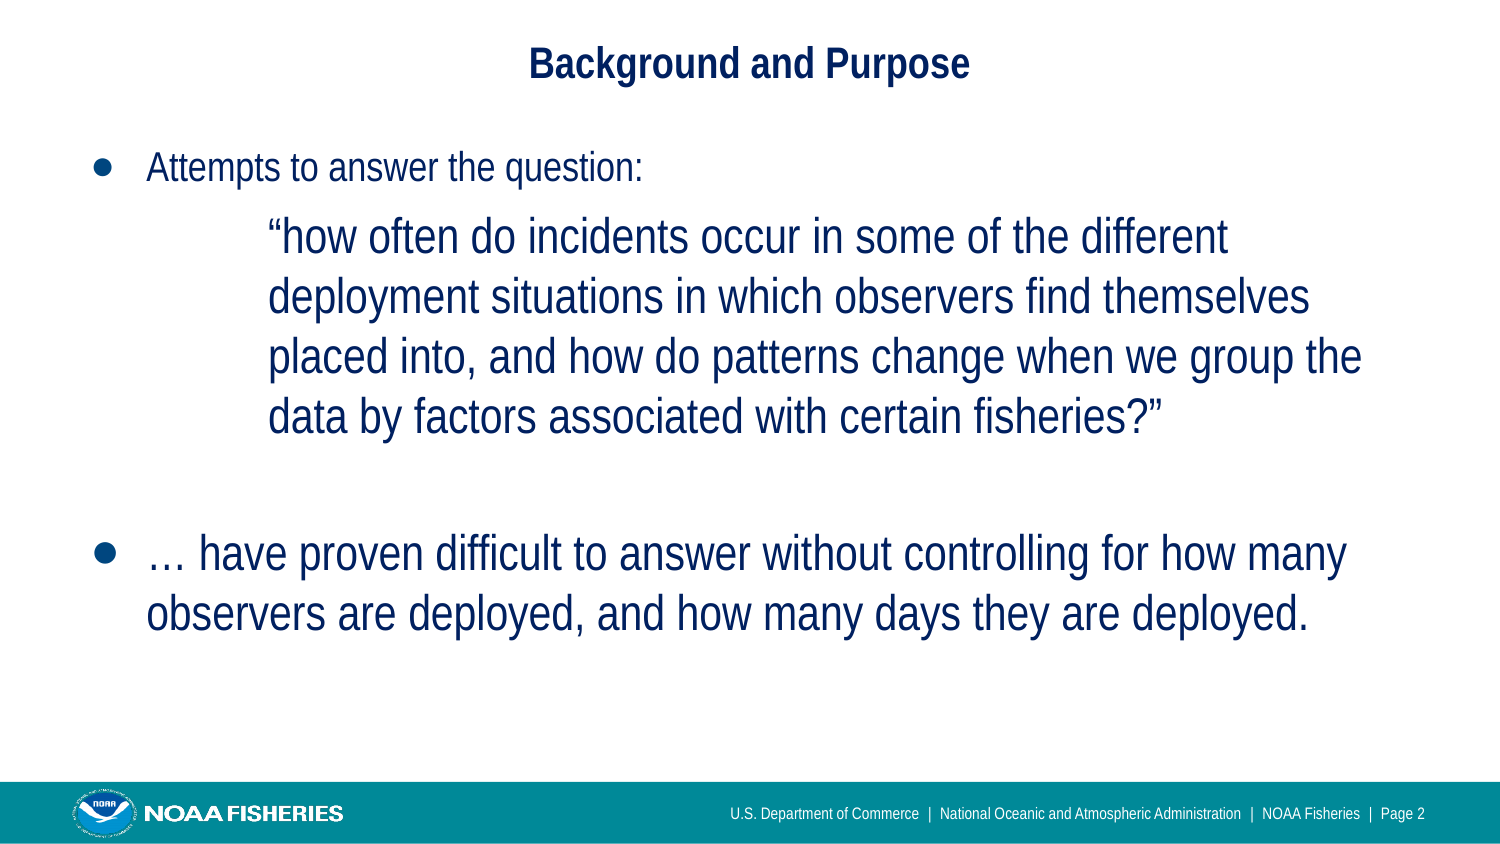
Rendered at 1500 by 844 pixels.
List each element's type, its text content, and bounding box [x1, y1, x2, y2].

slide_number U.S. Department of Commerce | National Oceanic and Atmospheric Administration | NOAA Fisheries | Page 2 [375, 781, 1425, 844]
list Attempts to answer the question: “how often do incidents occur in some of the different deployment situations in which observers find themselves placed into, and how do patterns change when we group the data by factors associated with certain fisheries?” … have proven difficult to answer without controlling for how many observers are deployed, and how many days they are deployed. [75, 124, 1425, 682]
picture [72, 789, 343, 838]
title Background and Purpose [75, 19, 1425, 103]
